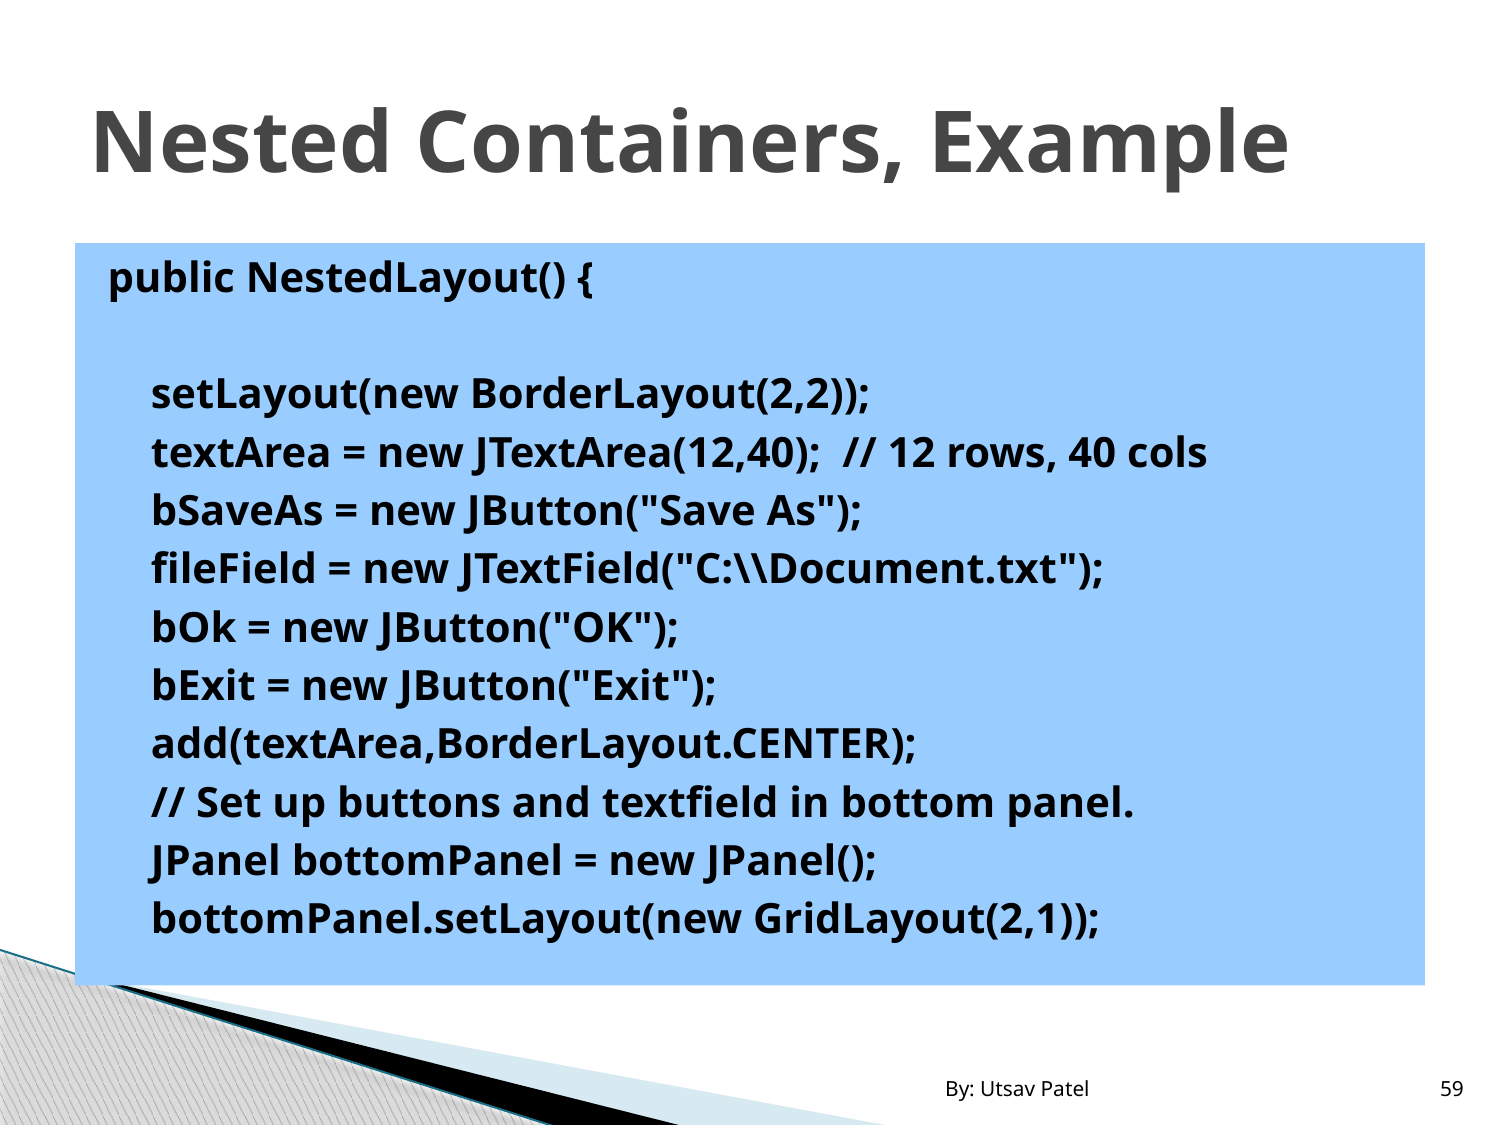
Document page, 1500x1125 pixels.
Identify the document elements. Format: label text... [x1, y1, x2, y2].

list public NestedLayout() { setLayout(new BorderLayout(2,2)); textArea = new JTextArea(12,40); // 12 rows, 40 cols bSaveAs = new JButton("Save As"); fileField = new JTextField("C:\\Document.txt"); bOk = new JButton("OK"); bExit = new JButton("Exit"); add(textArea,BorderLayout.CENTER); // Set up buttons and textfield in bottom panel. JPanel bottomPanel = new JPanel(); bottomPanel.setLayout(new GridLayout(2,1)); [75, 243, 1425, 986]
footer By: Utsav Patel [718, 1051, 1105, 1112]
slide_number 59 [1418, 1051, 1479, 1112]
title Nested Containers, Example [75, 45, 1425, 233]
